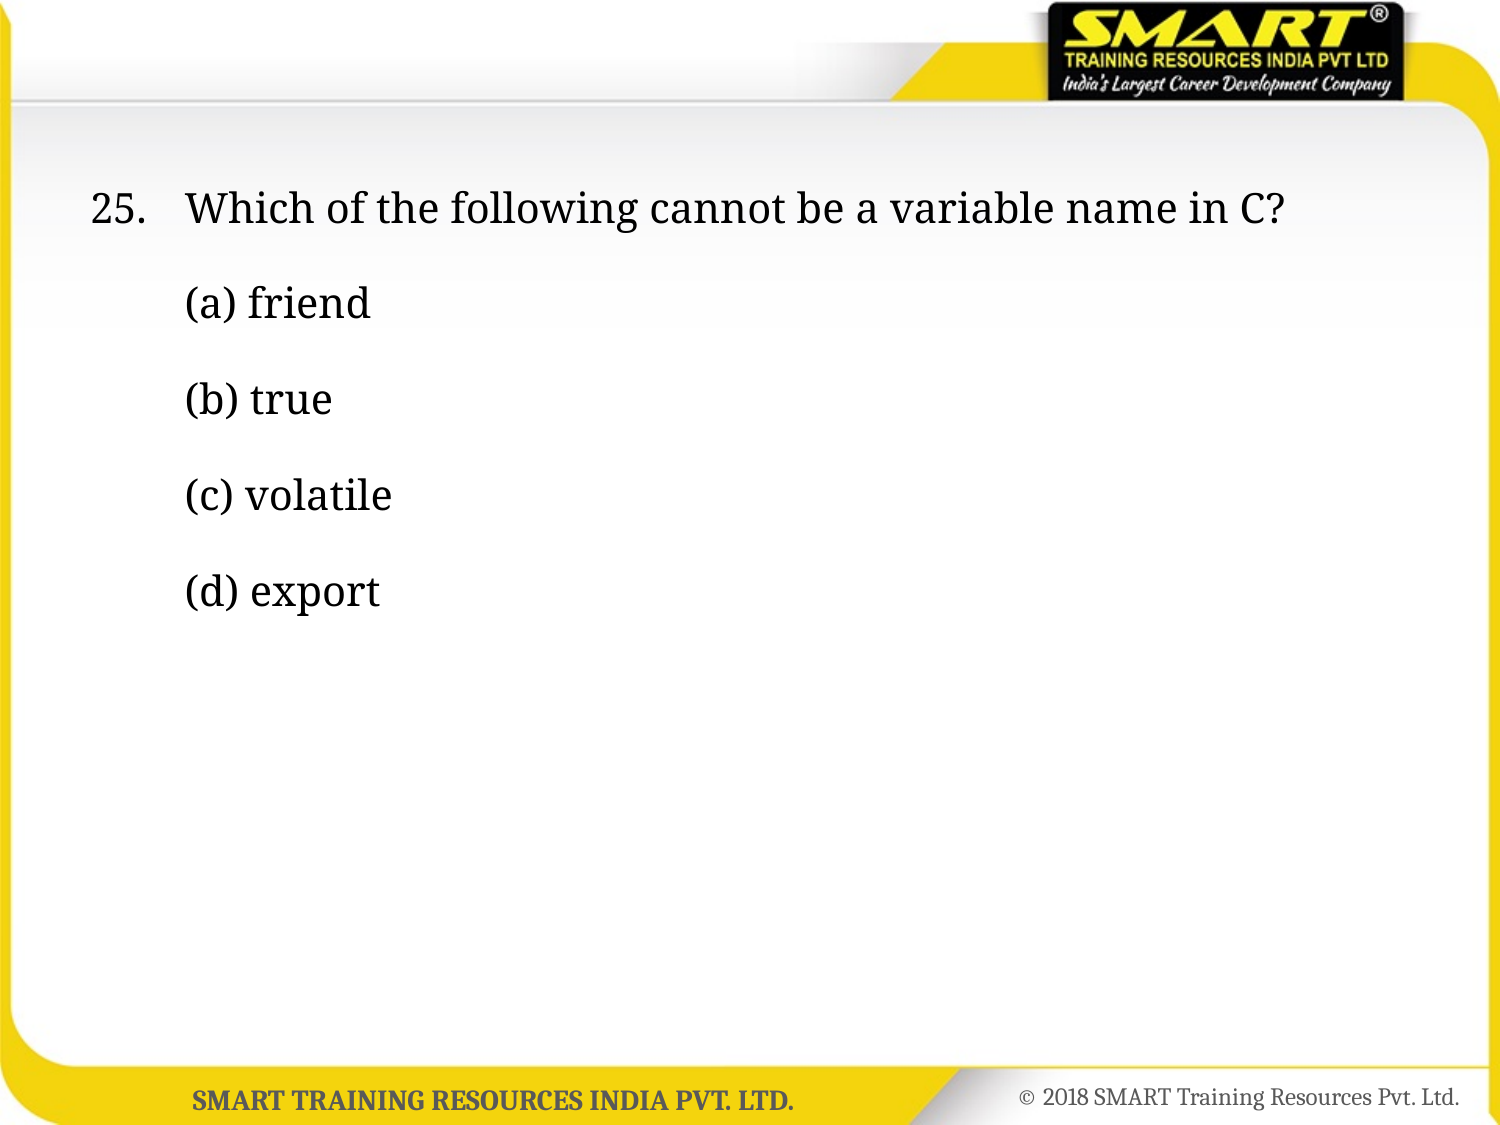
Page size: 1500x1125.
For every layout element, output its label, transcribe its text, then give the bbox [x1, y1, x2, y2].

list 25. Which of the following cannot be a variable name in C? (a) friend (b) true (c) volatile (d) export [75, 149, 1424, 1071]
picture [0, 0, 1500, 1125]
